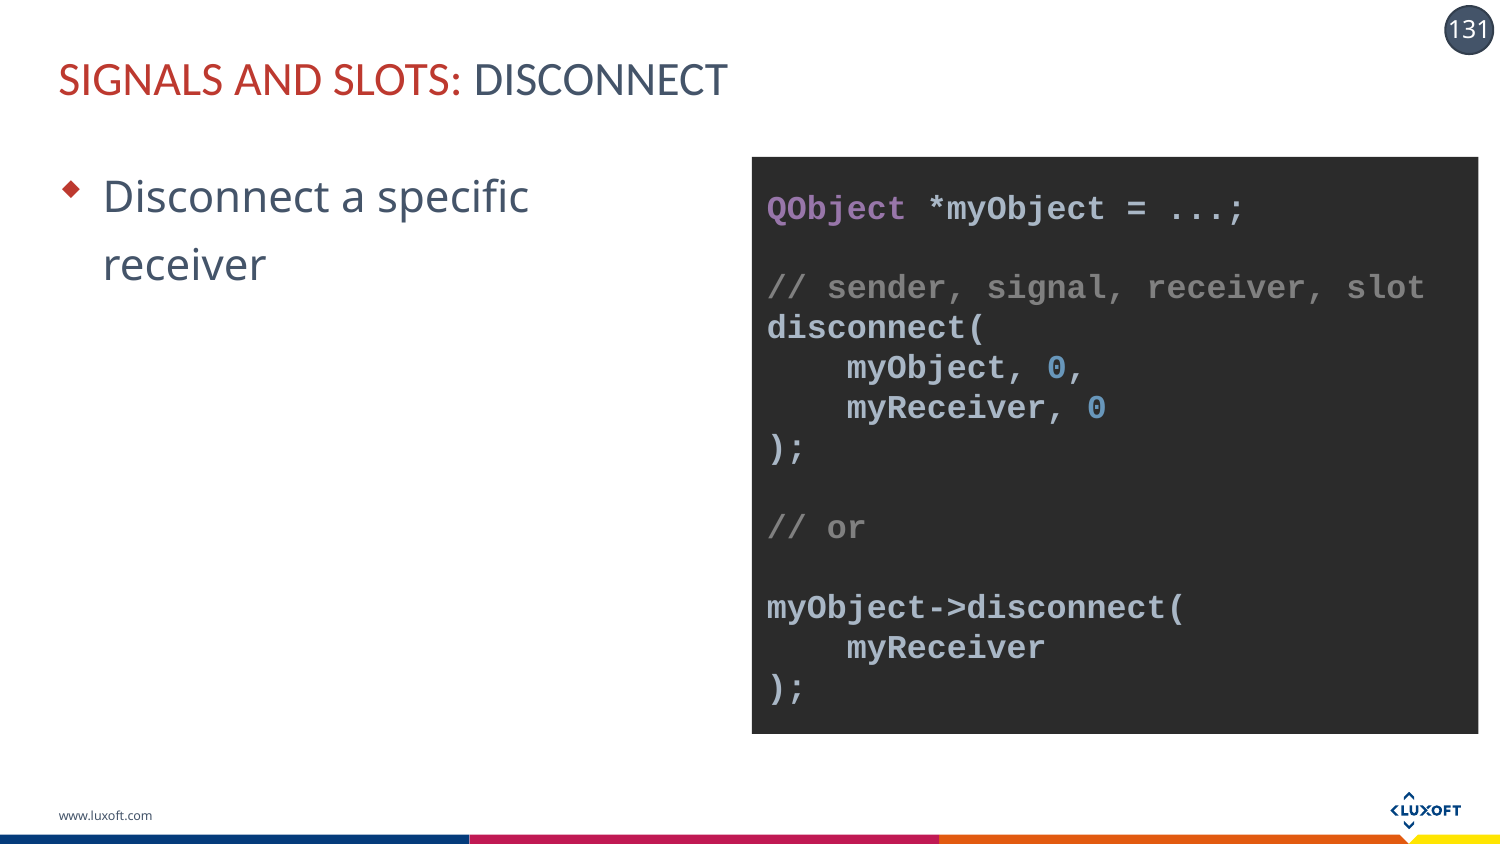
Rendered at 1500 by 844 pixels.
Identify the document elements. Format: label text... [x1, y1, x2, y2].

list Disconnect a specific receiver [47, 147, 713, 820]
title SIGNALS AND SLOTS: DISCONNECT [47, 44, 1457, 107]
text_box QObject *myObject = ...; // sender, signal, receiver, slot disconnect( myObject, 0, myReceiver, 0 ); // or myObject->disconnect( myReceiver ); [751, 156, 1479, 734]
